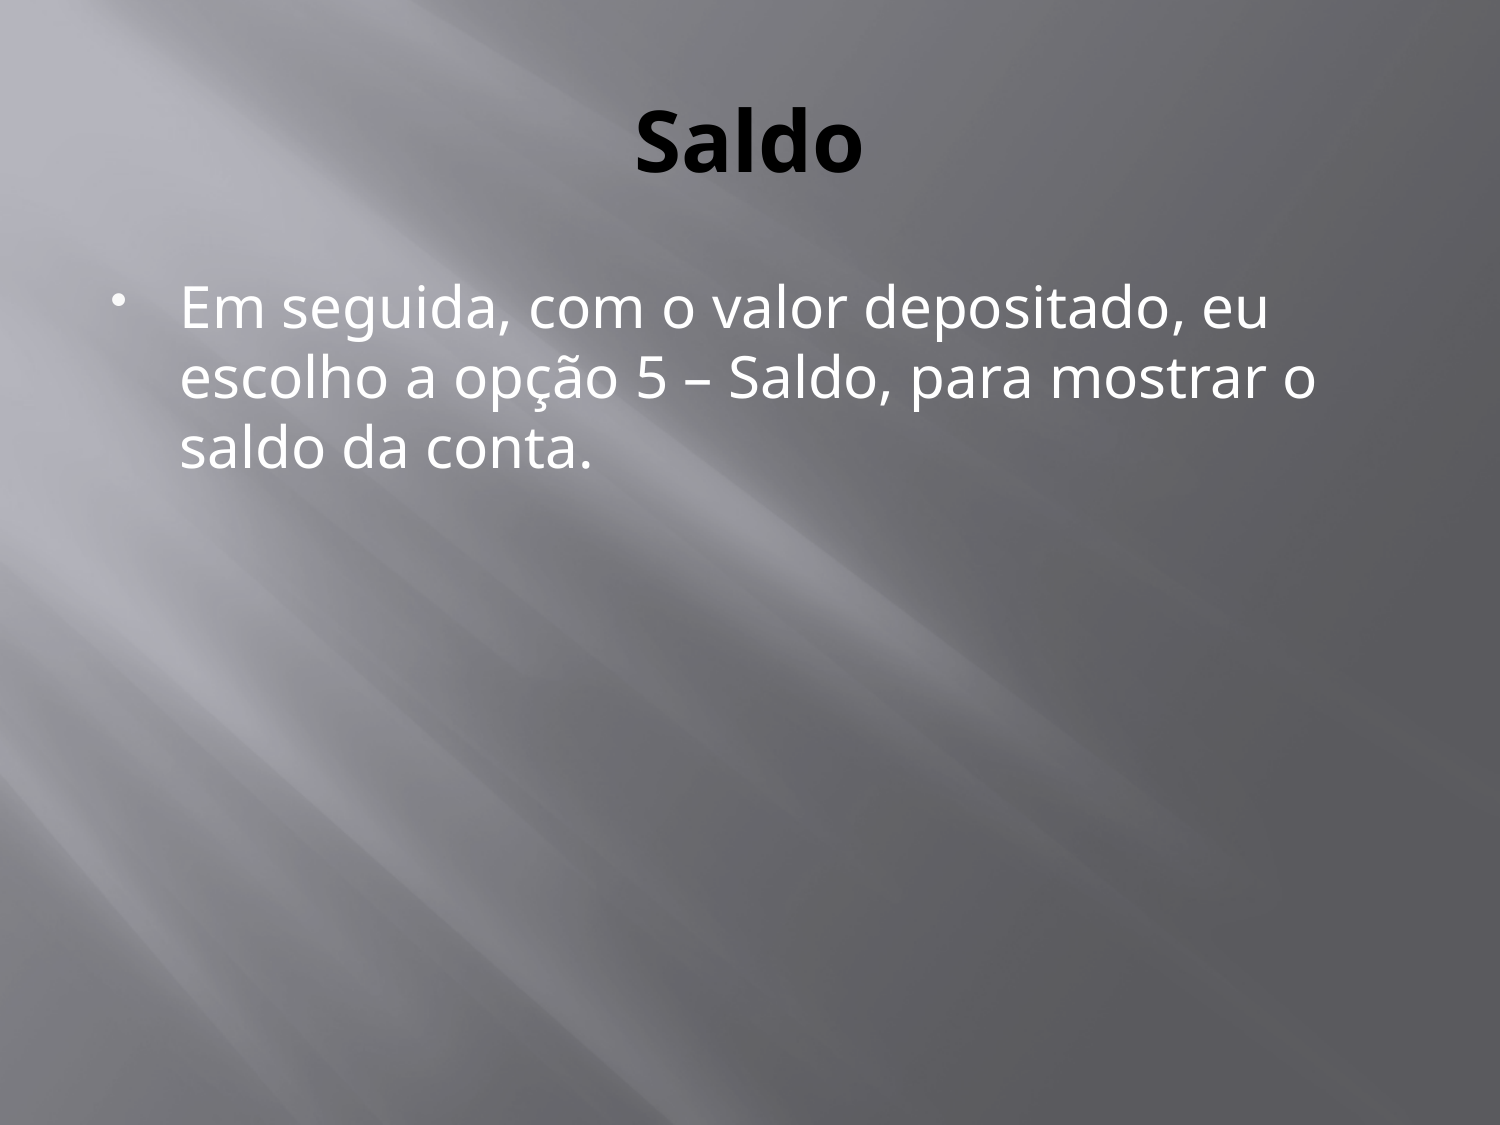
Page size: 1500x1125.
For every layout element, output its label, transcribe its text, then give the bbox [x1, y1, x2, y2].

title Saldo [75, 45, 1425, 233]
list Em seguida, com o valor depositado, eu escolho a opção 5 – Saldo, para mostrar o saldo da conta. [75, 262, 1425, 1035]
